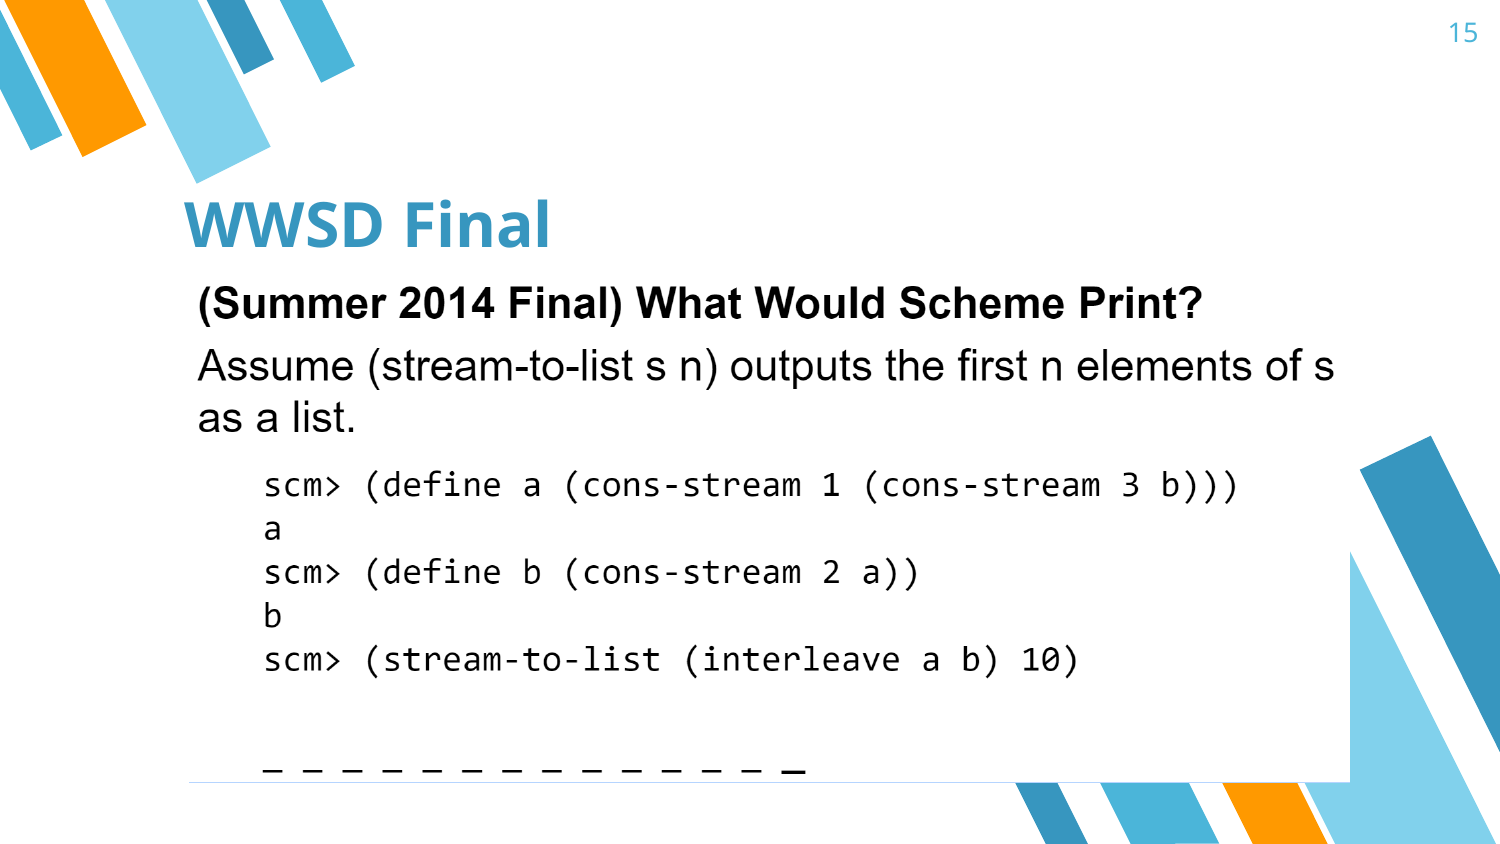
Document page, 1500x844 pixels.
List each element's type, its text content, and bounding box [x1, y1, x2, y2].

picture [189, 264, 1350, 783]
slide_number 15 [1403, 0, 1494, 65]
title WWSD Final [169, 163, 1351, 276]
